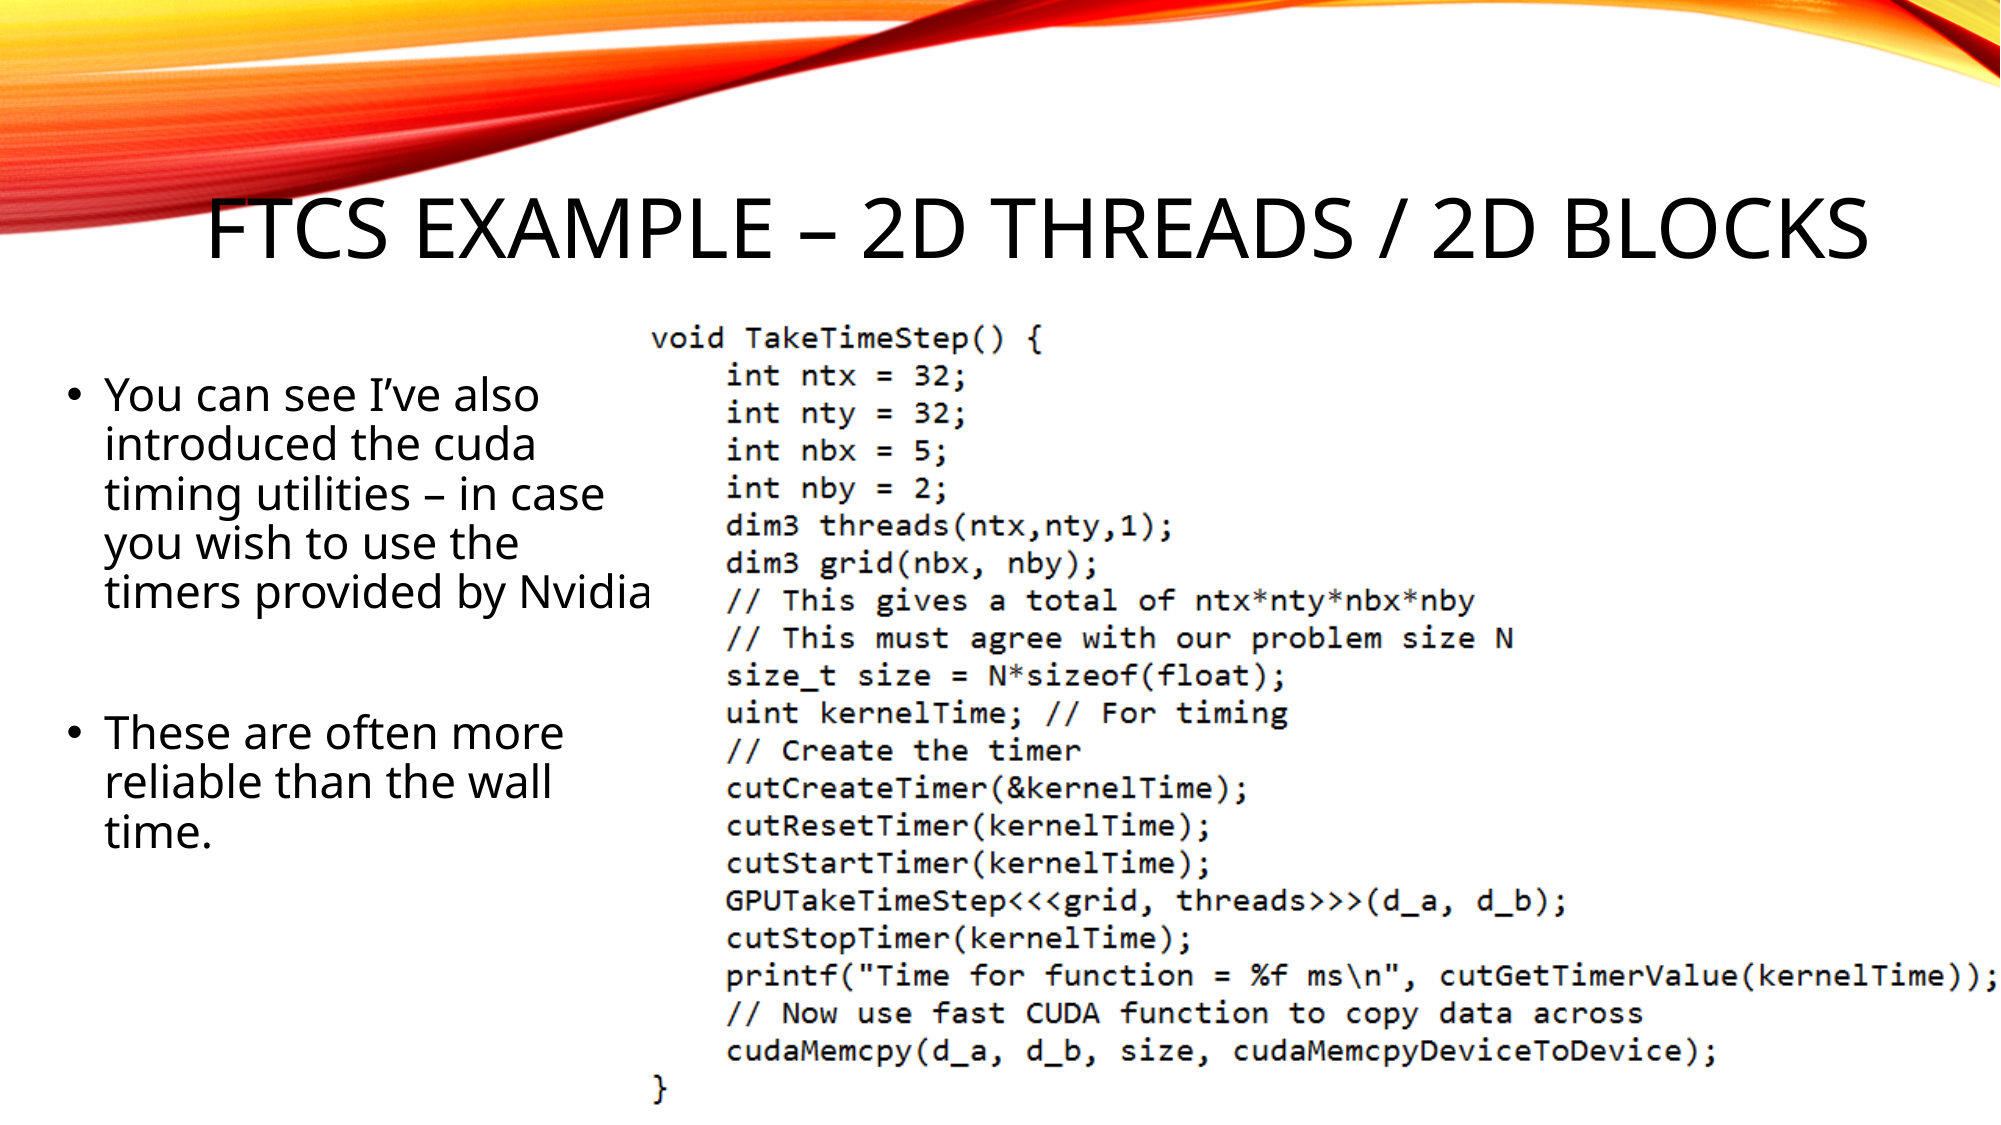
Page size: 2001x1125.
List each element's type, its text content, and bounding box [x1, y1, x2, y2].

picture [0, 0, 2000, 237]
picture [649, 316, 2000, 1125]
list You can see I’ve also introduced the cuda timing utilities – in case you wish to use the timers provided by Nvidia. These are often more reliable than the wall time. [51, 364, 649, 1092]
title FTCS Example – 2D THREADS / 2D BLOCKS [32, 125, 1888, 338]
